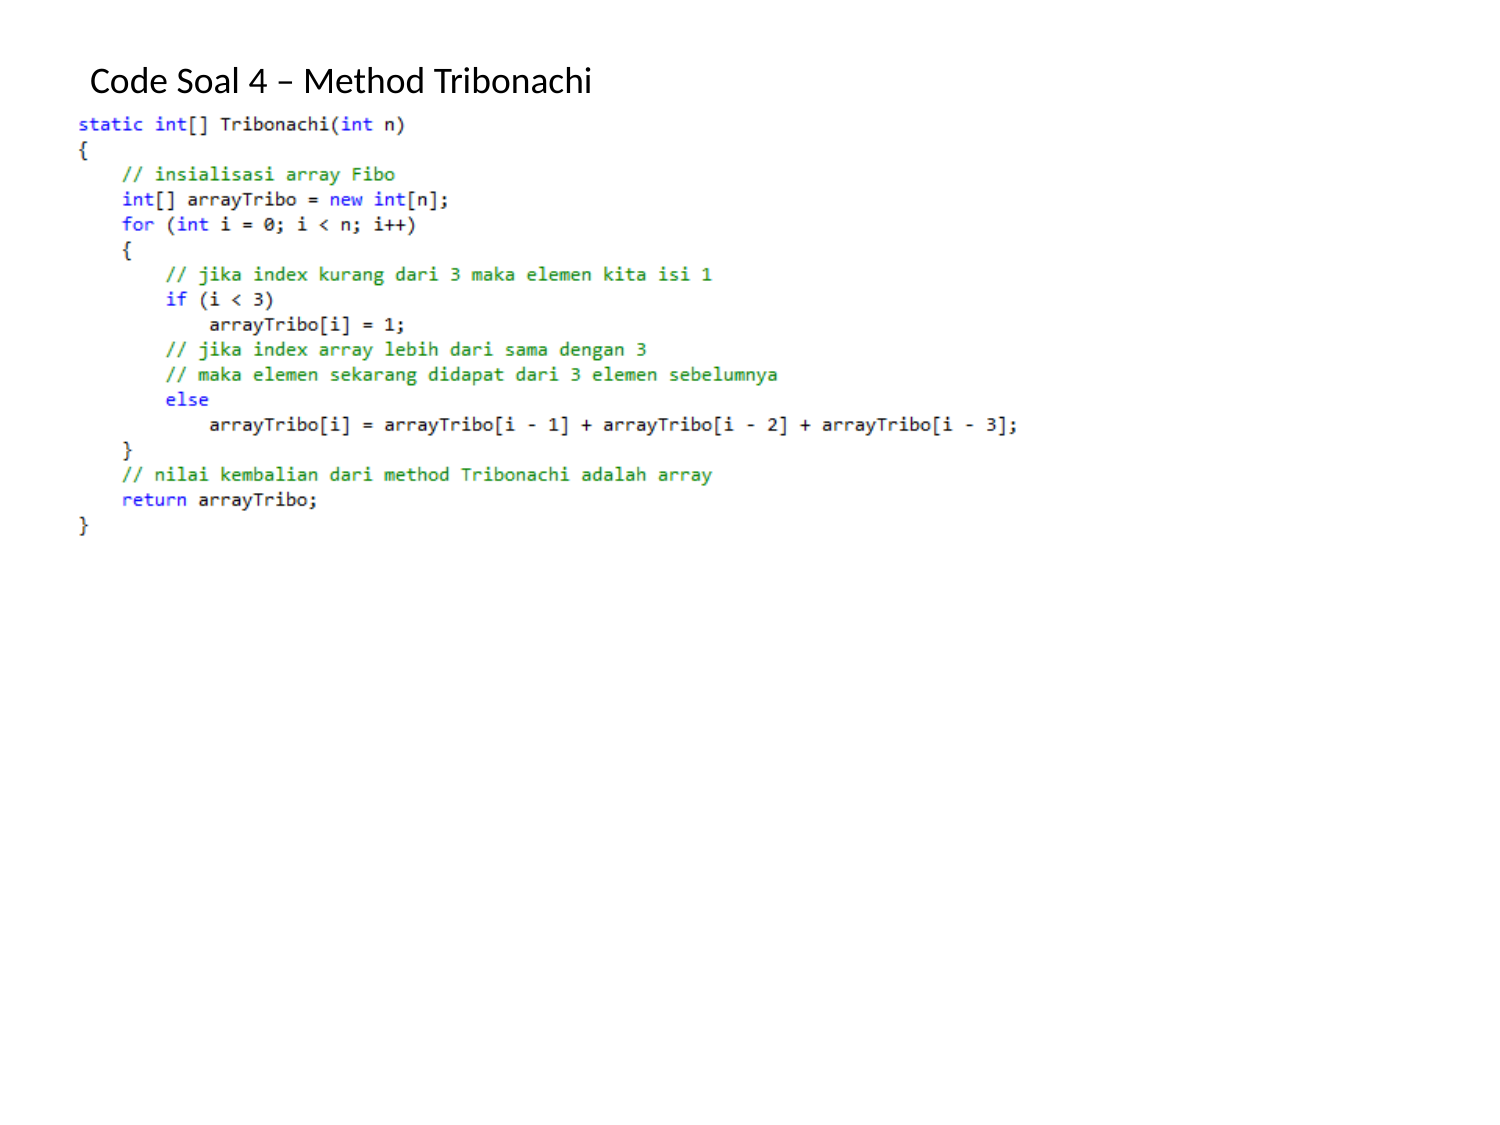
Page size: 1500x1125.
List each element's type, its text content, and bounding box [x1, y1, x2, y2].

picture [74, 112, 1023, 540]
title Code Soal 4 – Method Tribonachi [75, 45, 1425, 113]
